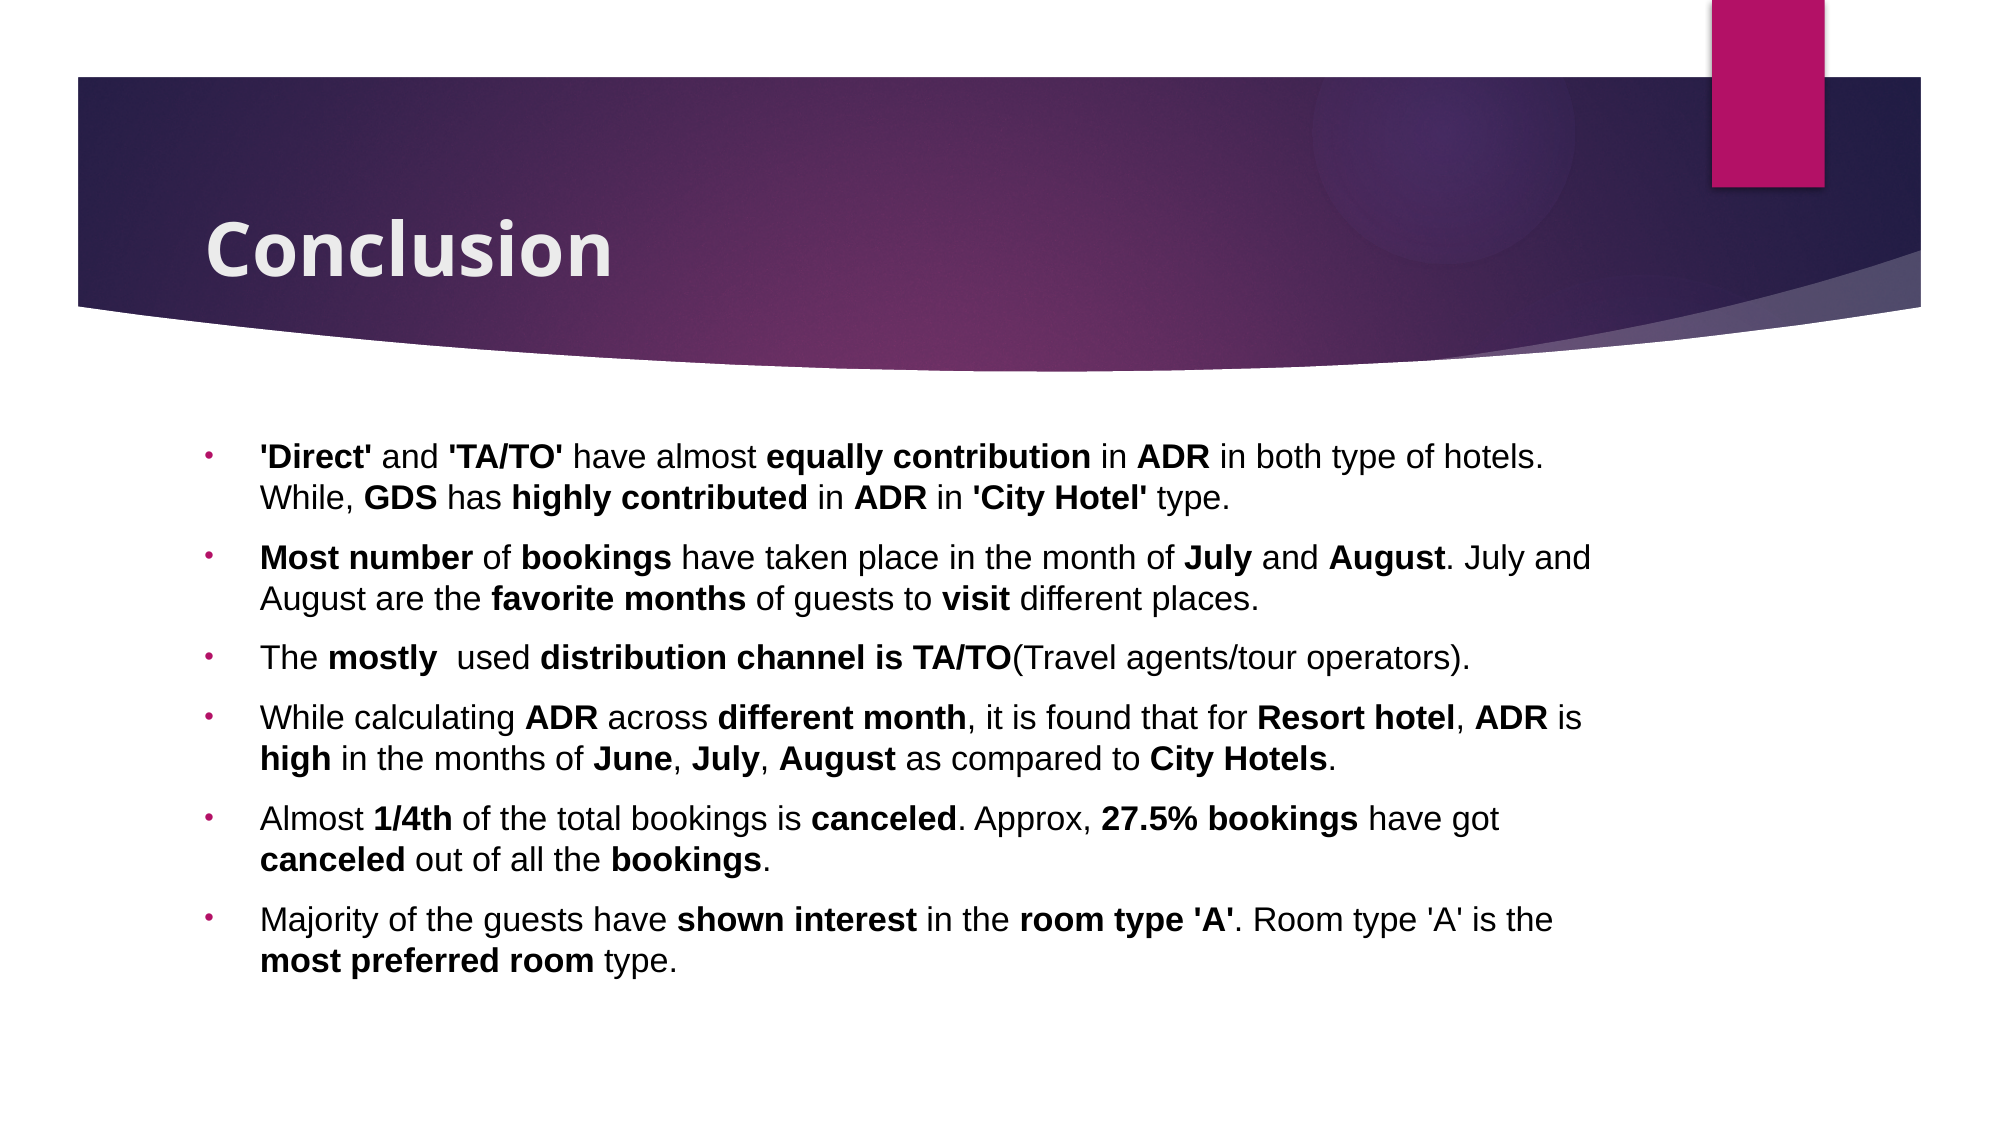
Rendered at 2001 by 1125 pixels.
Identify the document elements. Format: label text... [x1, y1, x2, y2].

list 'Direct' and 'TA/TO' have almost equally contribution in ADR in both type of hotels. While, GDS has highly contributed in ADR in 'City Hotel' type. Most number of bookings have taken place in the month of July and August. July and August are the favorite months of guests to visit different places. The mostly used distribution channel is TA/TO(Travel agents/tour operators). While calculating ADR across different month, it is found that for Resort hotel, ADR is high in the months of June, July, August as compared to City Hotels. Almost 1/4th of the total bookings is canceled. Approx, 27.5% bookings have got canceled out of all the bookings. Majority of the guests have shown interest in the room type 'A'. Room type 'A' is the most preferred room type. [189, 427, 1638, 988]
title Conclusion [189, 159, 763, 335]
